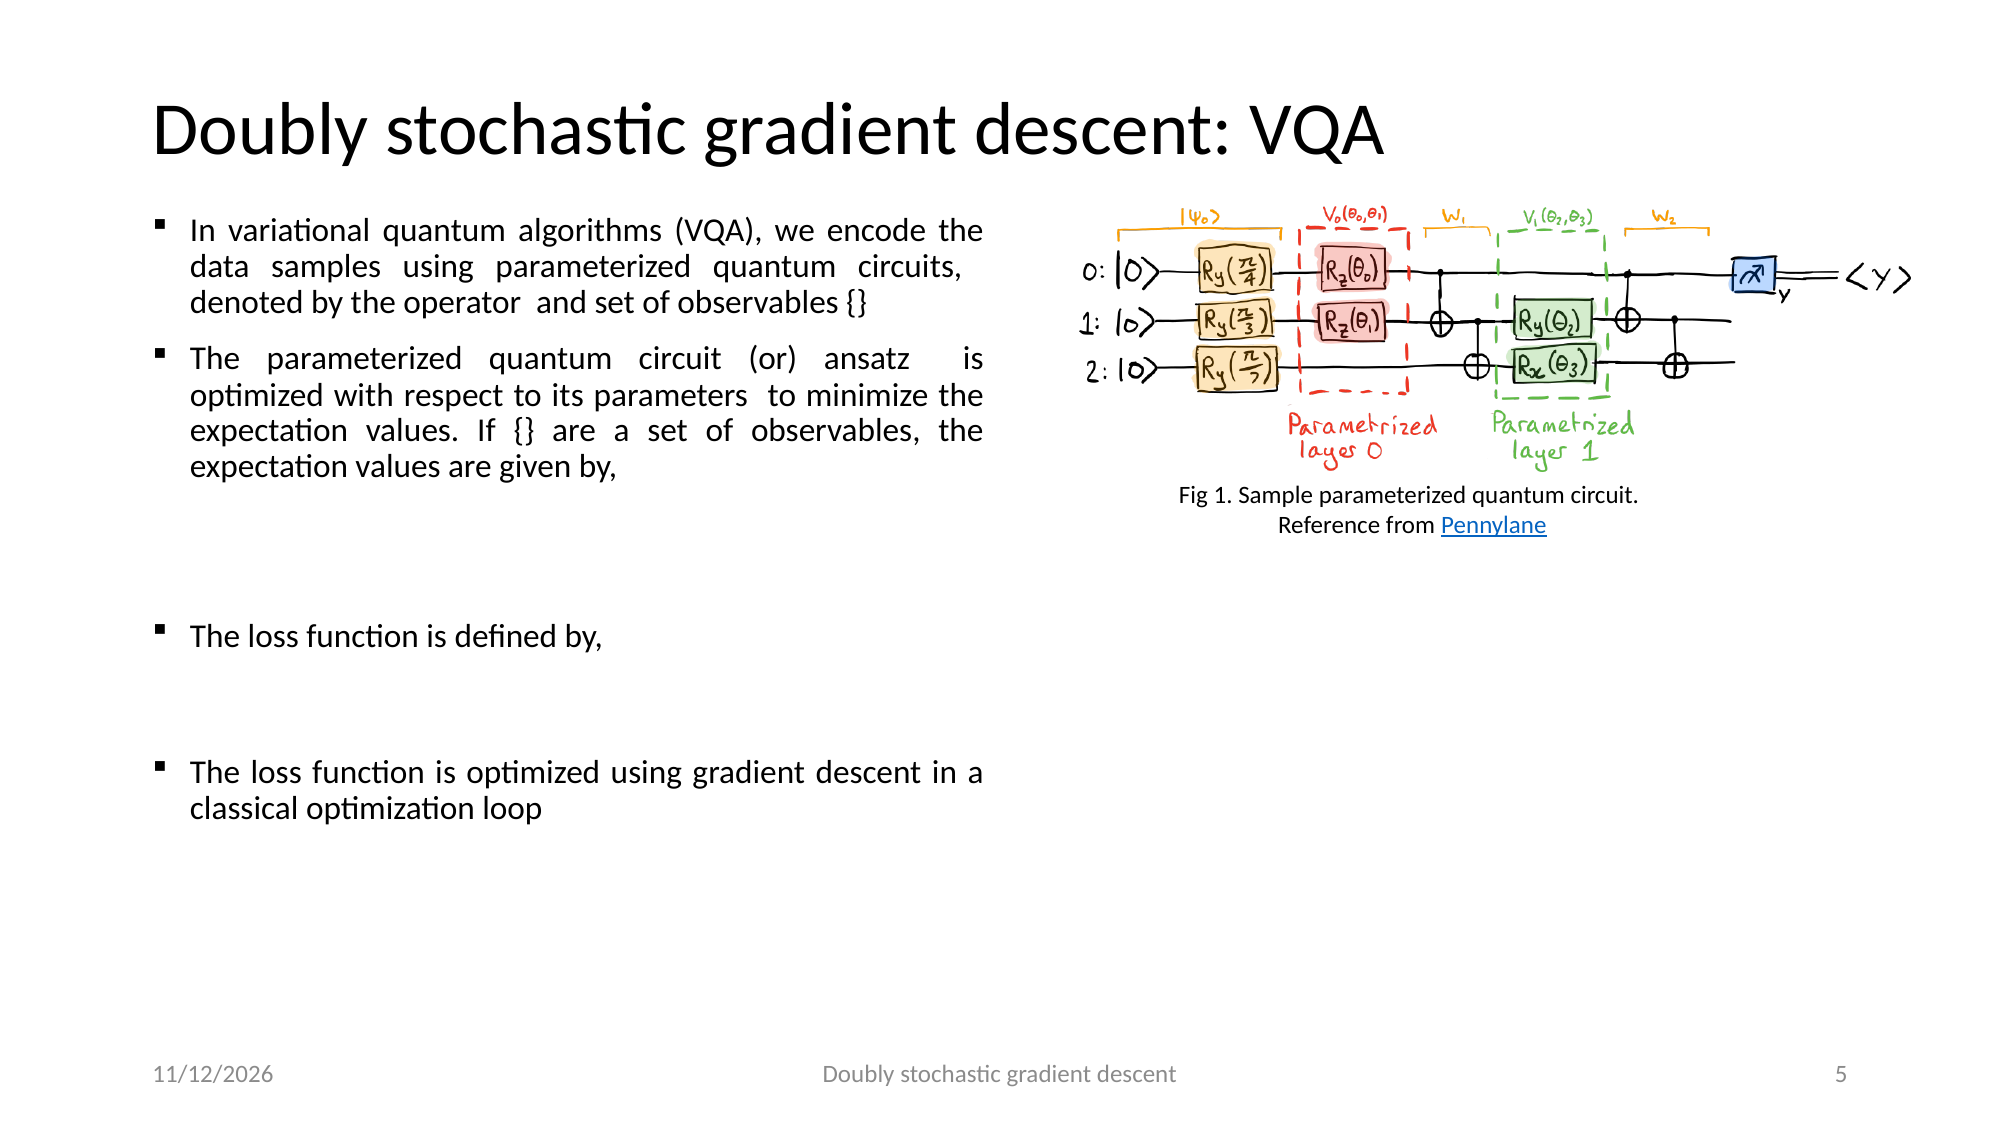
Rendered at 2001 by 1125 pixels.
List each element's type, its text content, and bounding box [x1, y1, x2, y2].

footer Doubly stochastic gradient descent [662, 1042, 1338, 1103]
title Doubly stochastic gradient descent: VQA [137, 79, 1863, 181]
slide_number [137, 1042, 588, 1103]
picture [1079, 205, 1911, 472]
text_box Fig 1. Sample parameterized quantum circuit. Reference from Pennylane [1164, 472, 1661, 546]
slide_number 5 [1412, 1042, 1863, 1103]
